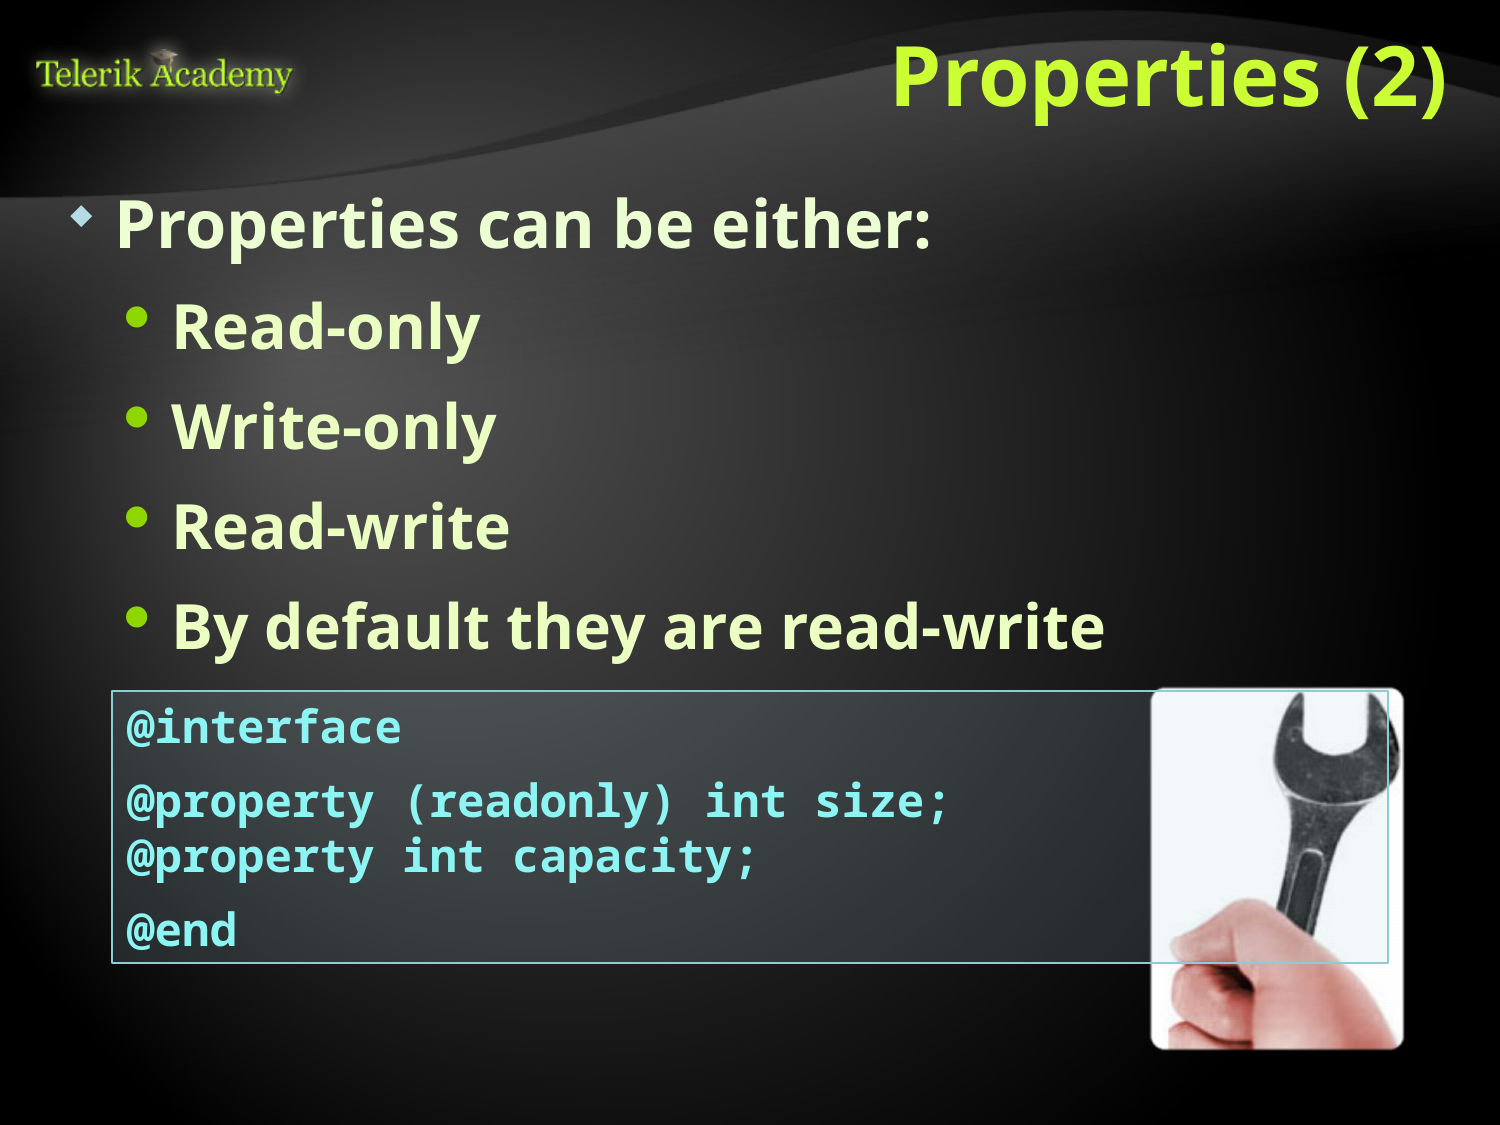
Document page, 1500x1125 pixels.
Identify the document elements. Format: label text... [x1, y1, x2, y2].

text_box @interface @property (readonly) int size; @property int capacity; @end [112, 690, 1143, 963]
title Properties (2) [300, 12, 1463, 150]
picture [0, 0, 1500, 1125]
list Properties can be either: Read-only Write-only Read-write By default they are read-write [53, 174, 1447, 663]
